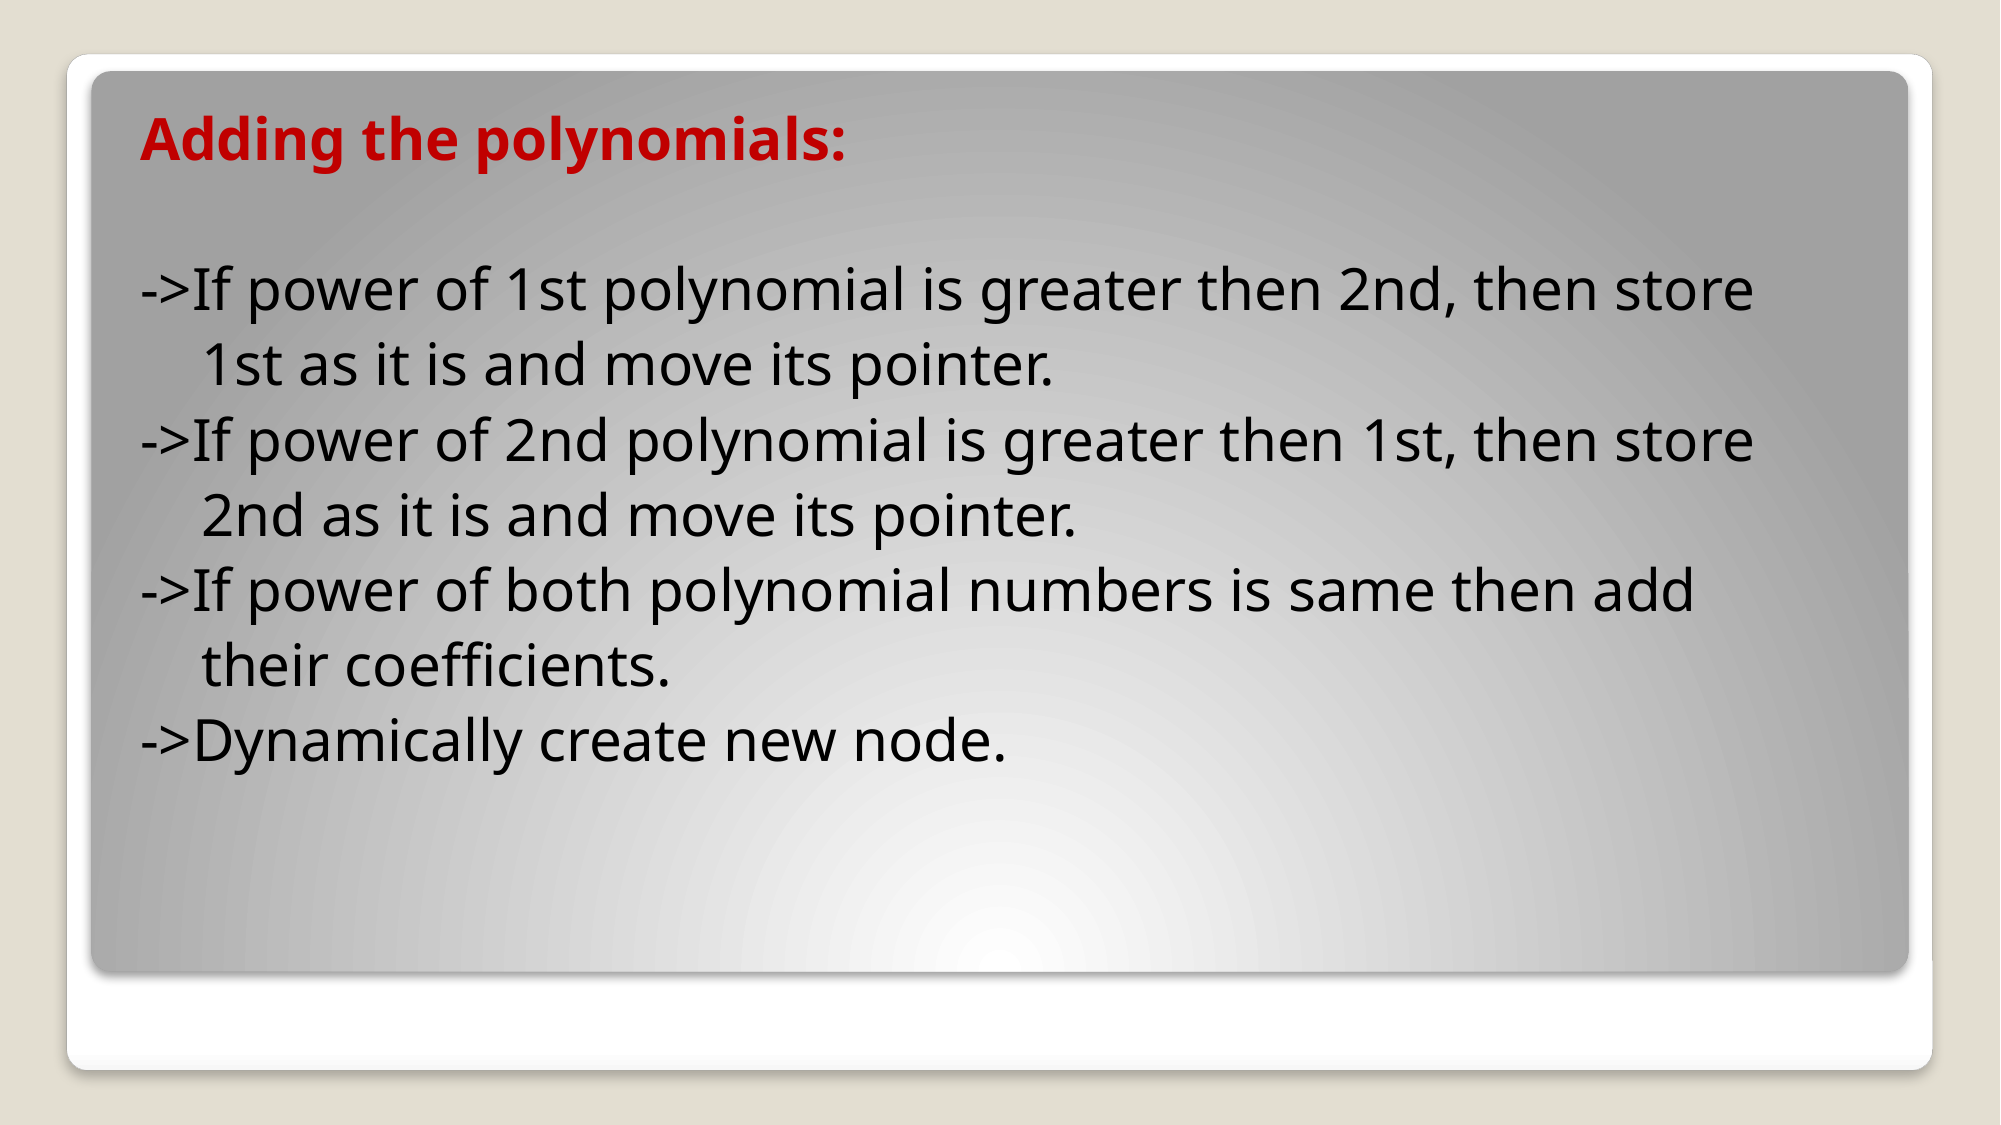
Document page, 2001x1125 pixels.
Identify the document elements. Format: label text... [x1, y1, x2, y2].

list Adding the polynomials: ->If power of 1st polynomial is greater then 2nd, then store 1st as it is and move its pointer. ->If power of 2nd polynomial is greater then 1st, then store 2nd as it is and move its pointer. ->If power of both polynomial numbers is same then add their coefficients. ->Dynamically create new node. [110, 86, 1900, 973]
